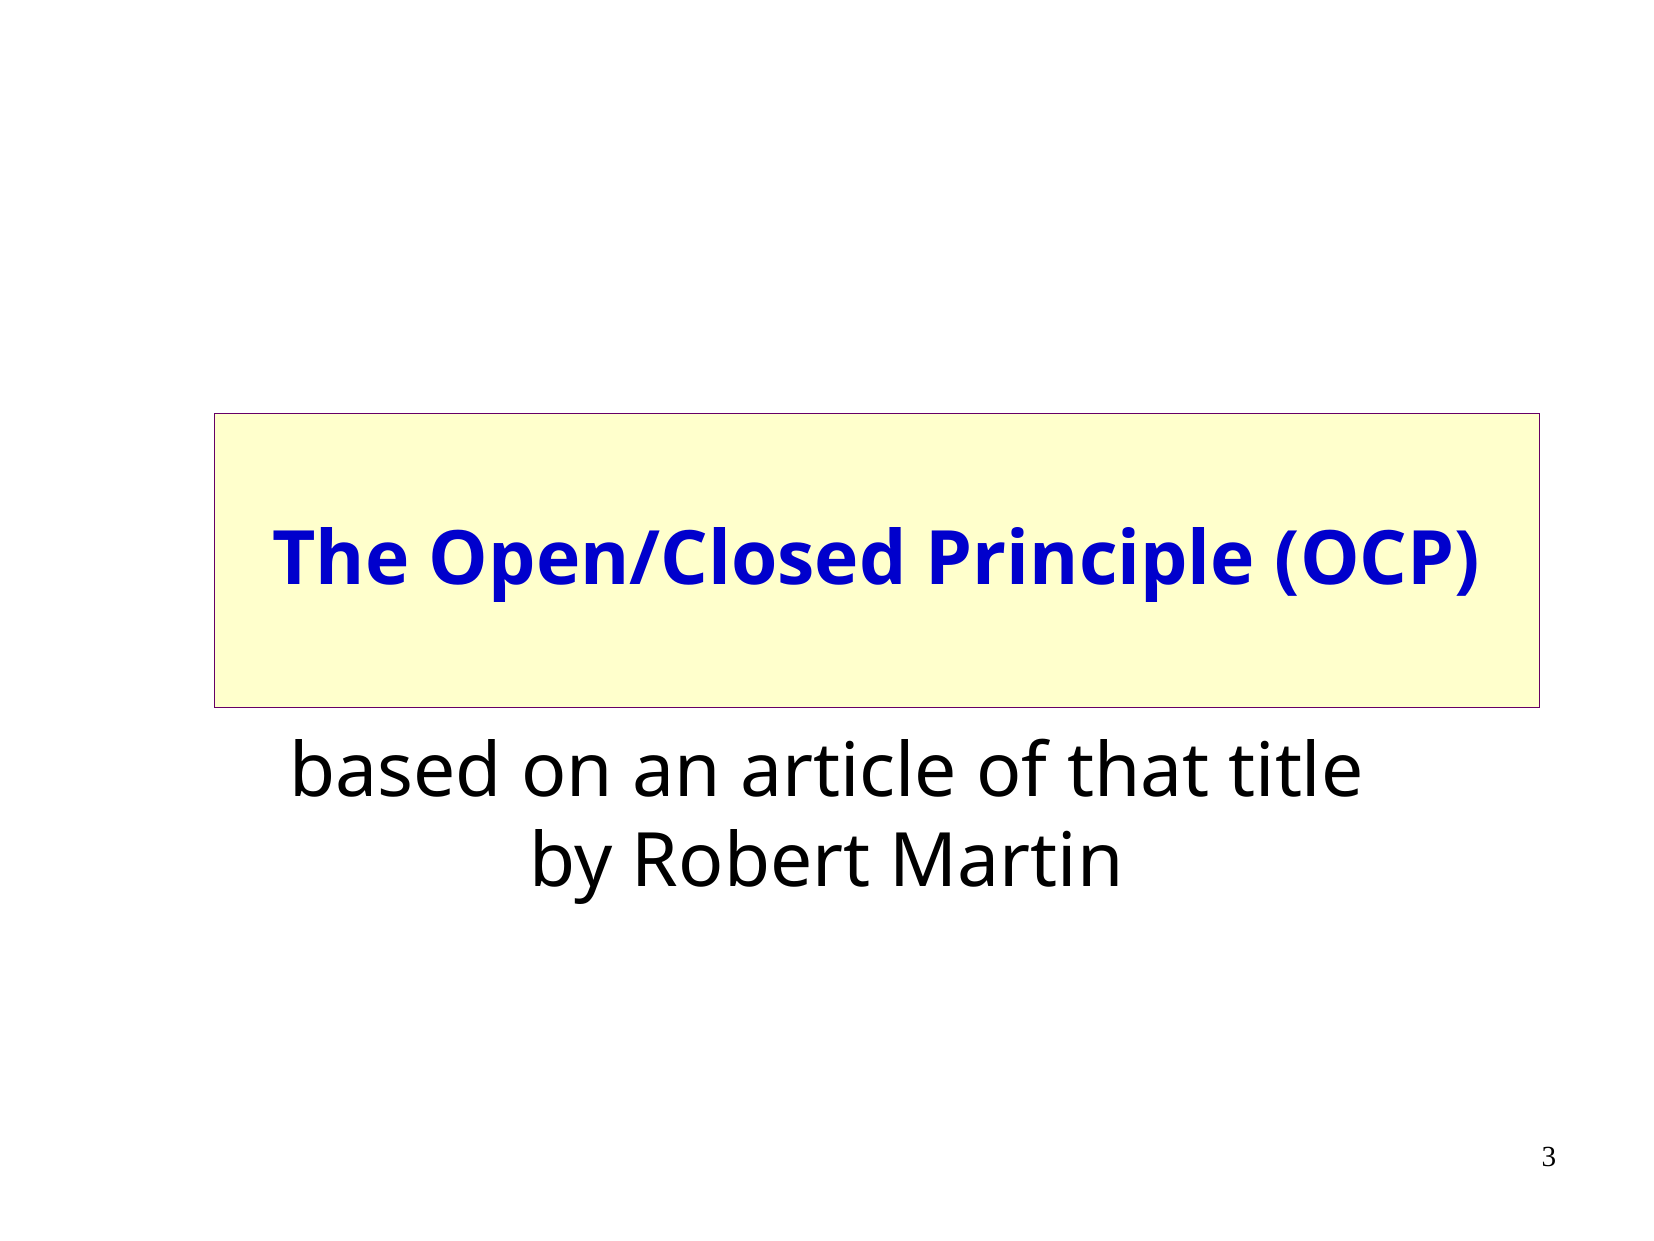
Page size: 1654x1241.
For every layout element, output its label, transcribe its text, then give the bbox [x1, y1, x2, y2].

title The Open/Closed Principle (OCP) [214, 413, 1540, 708]
subtitle based on an article of that title by Robert Martin [246, 595, 1408, 894]
